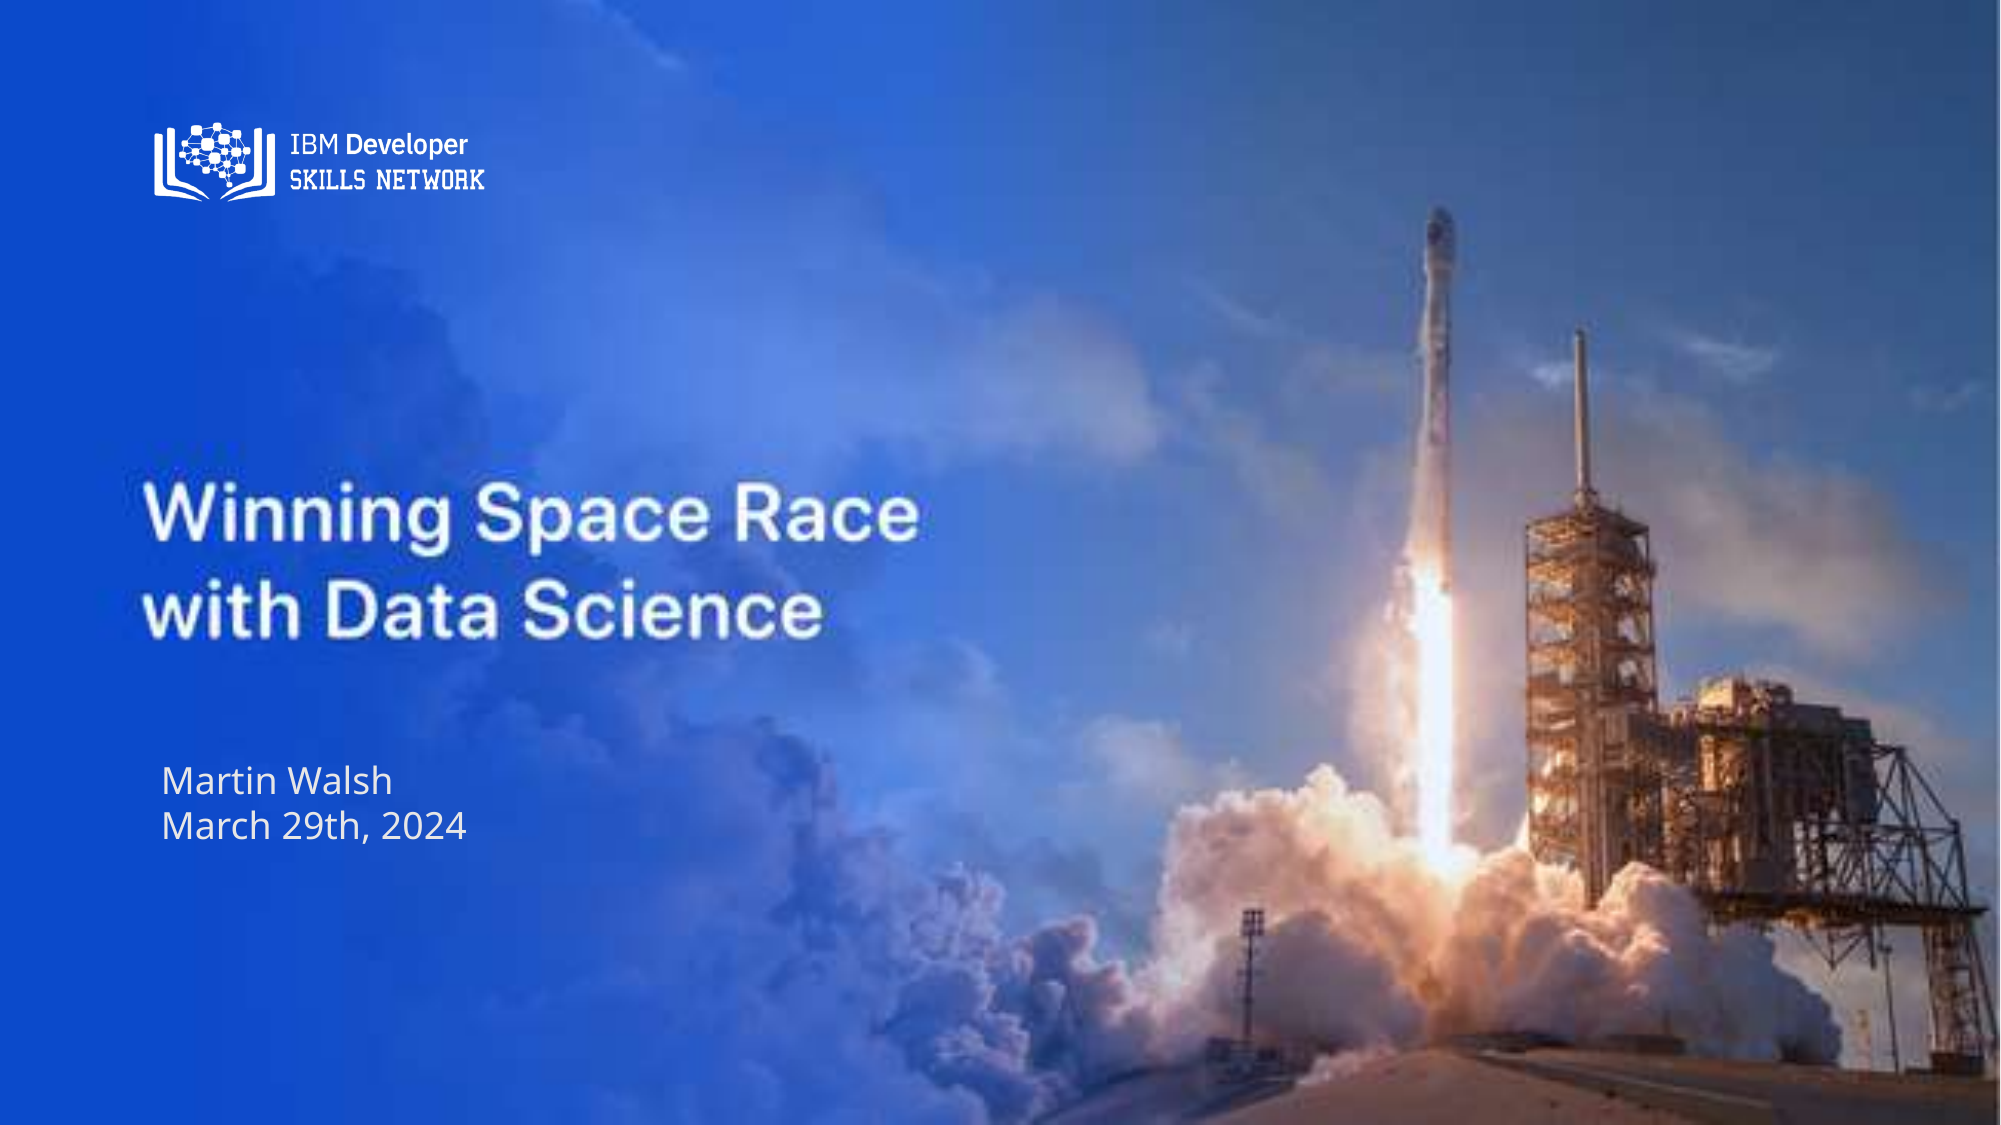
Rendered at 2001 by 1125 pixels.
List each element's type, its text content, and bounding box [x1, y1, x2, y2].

picture [0, 0, 2001, 1125]
text_box Martin Walsh March 29th, 2024 [145, 749, 559, 855]
